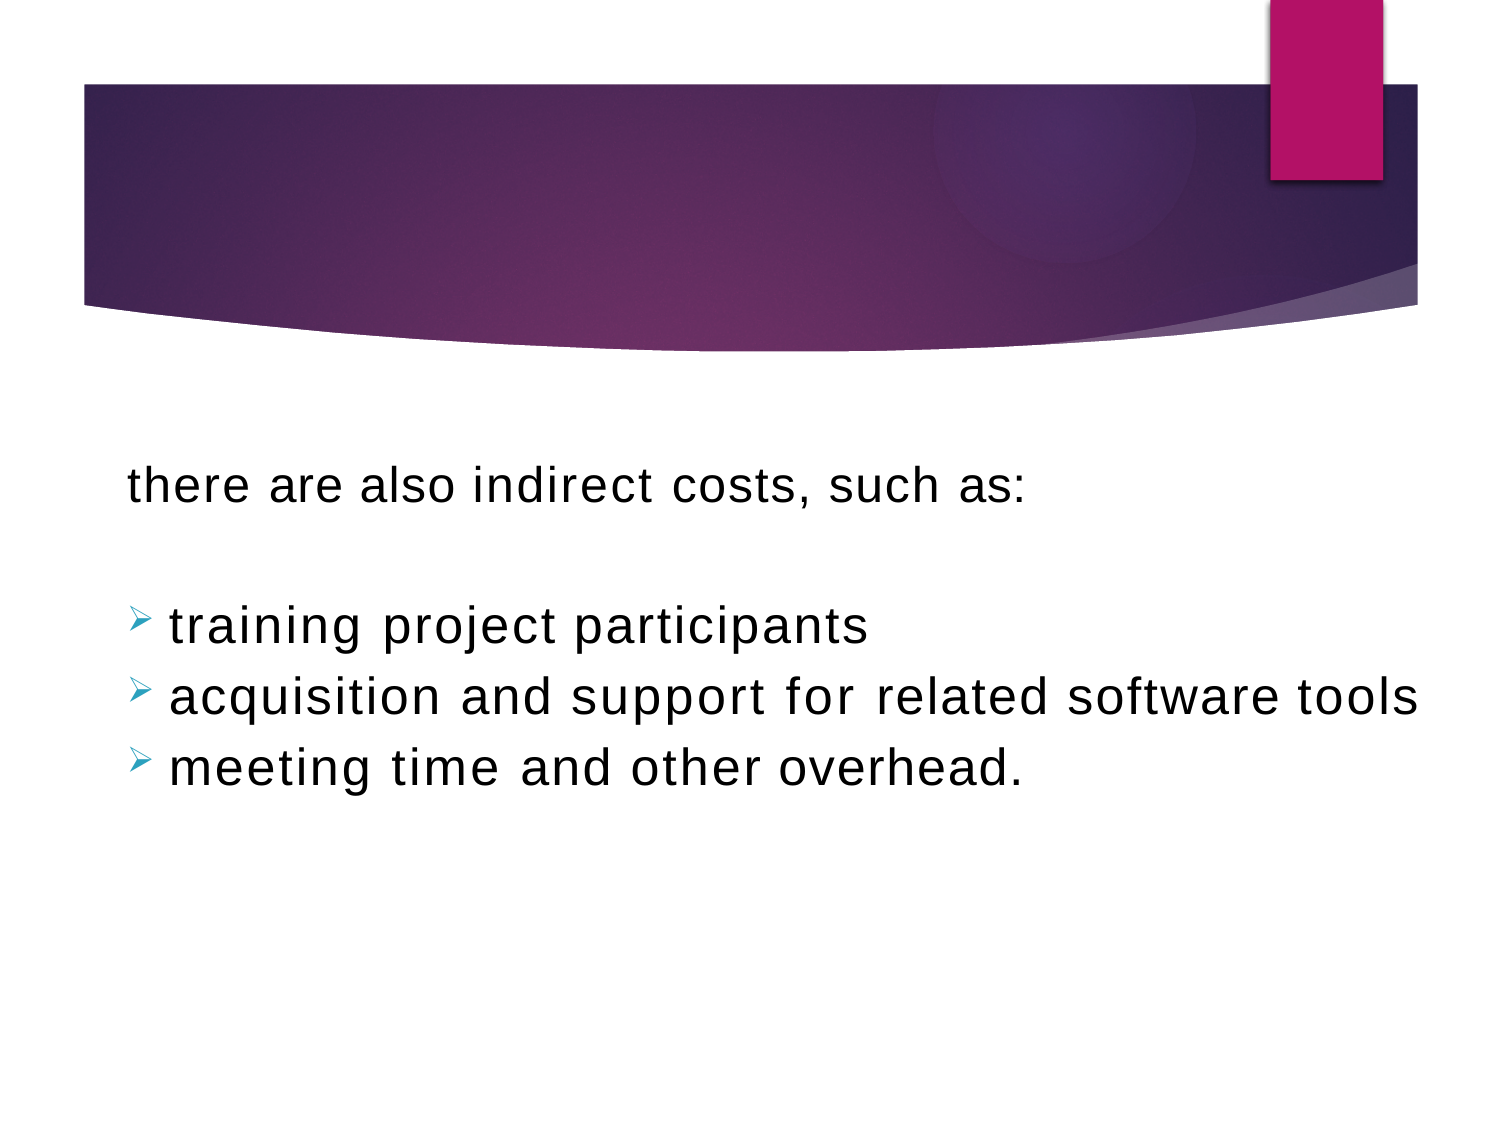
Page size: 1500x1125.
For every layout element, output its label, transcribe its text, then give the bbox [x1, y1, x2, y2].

text_box there are also indirect costs, such as: training project participants acquisition and support for related software tools meeting time and other overhead. [124, 450, 1428, 796]
